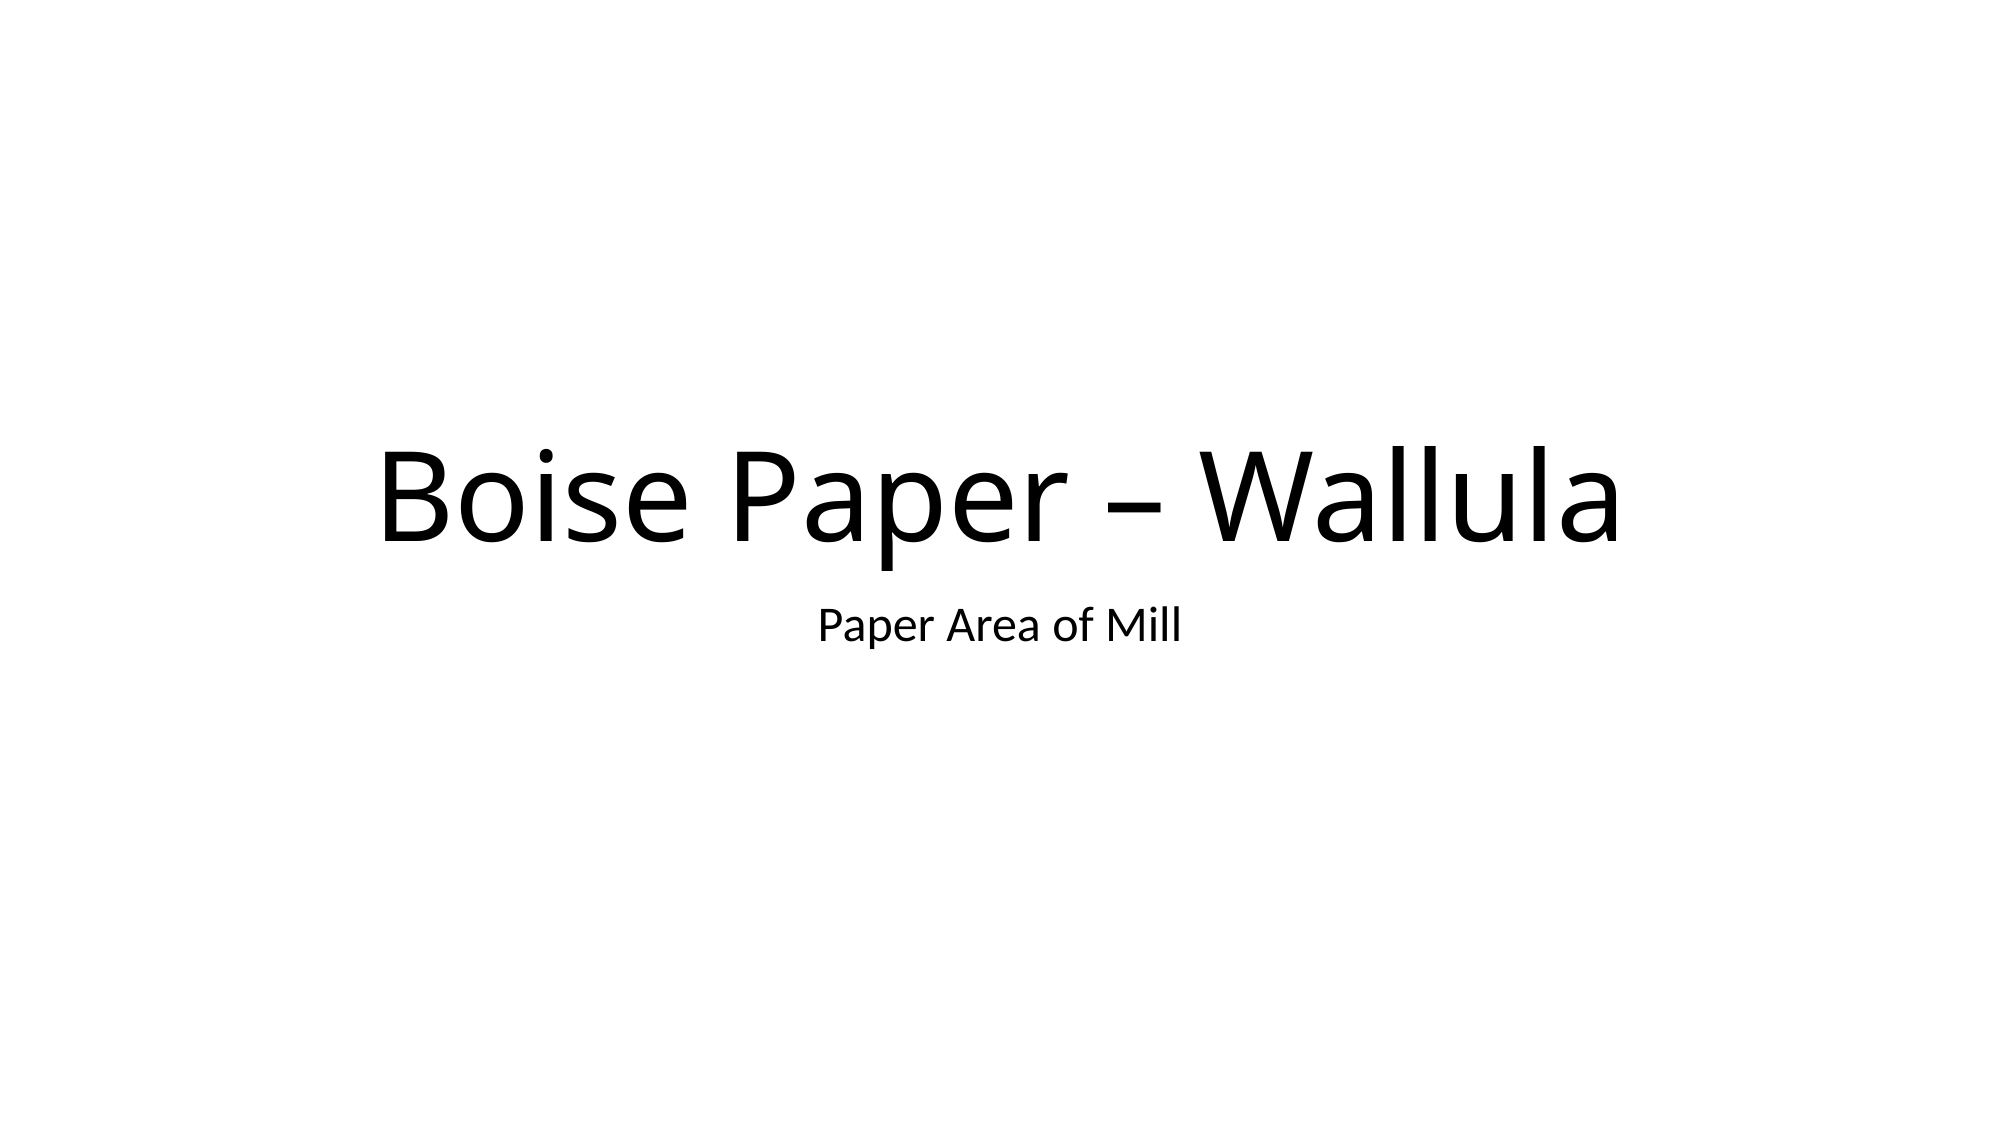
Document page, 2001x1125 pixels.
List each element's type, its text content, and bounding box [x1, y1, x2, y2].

subtitle Paper Area of Mill [249, 590, 1750, 863]
title Boise Paper – Wallula [249, 184, 1750, 576]
